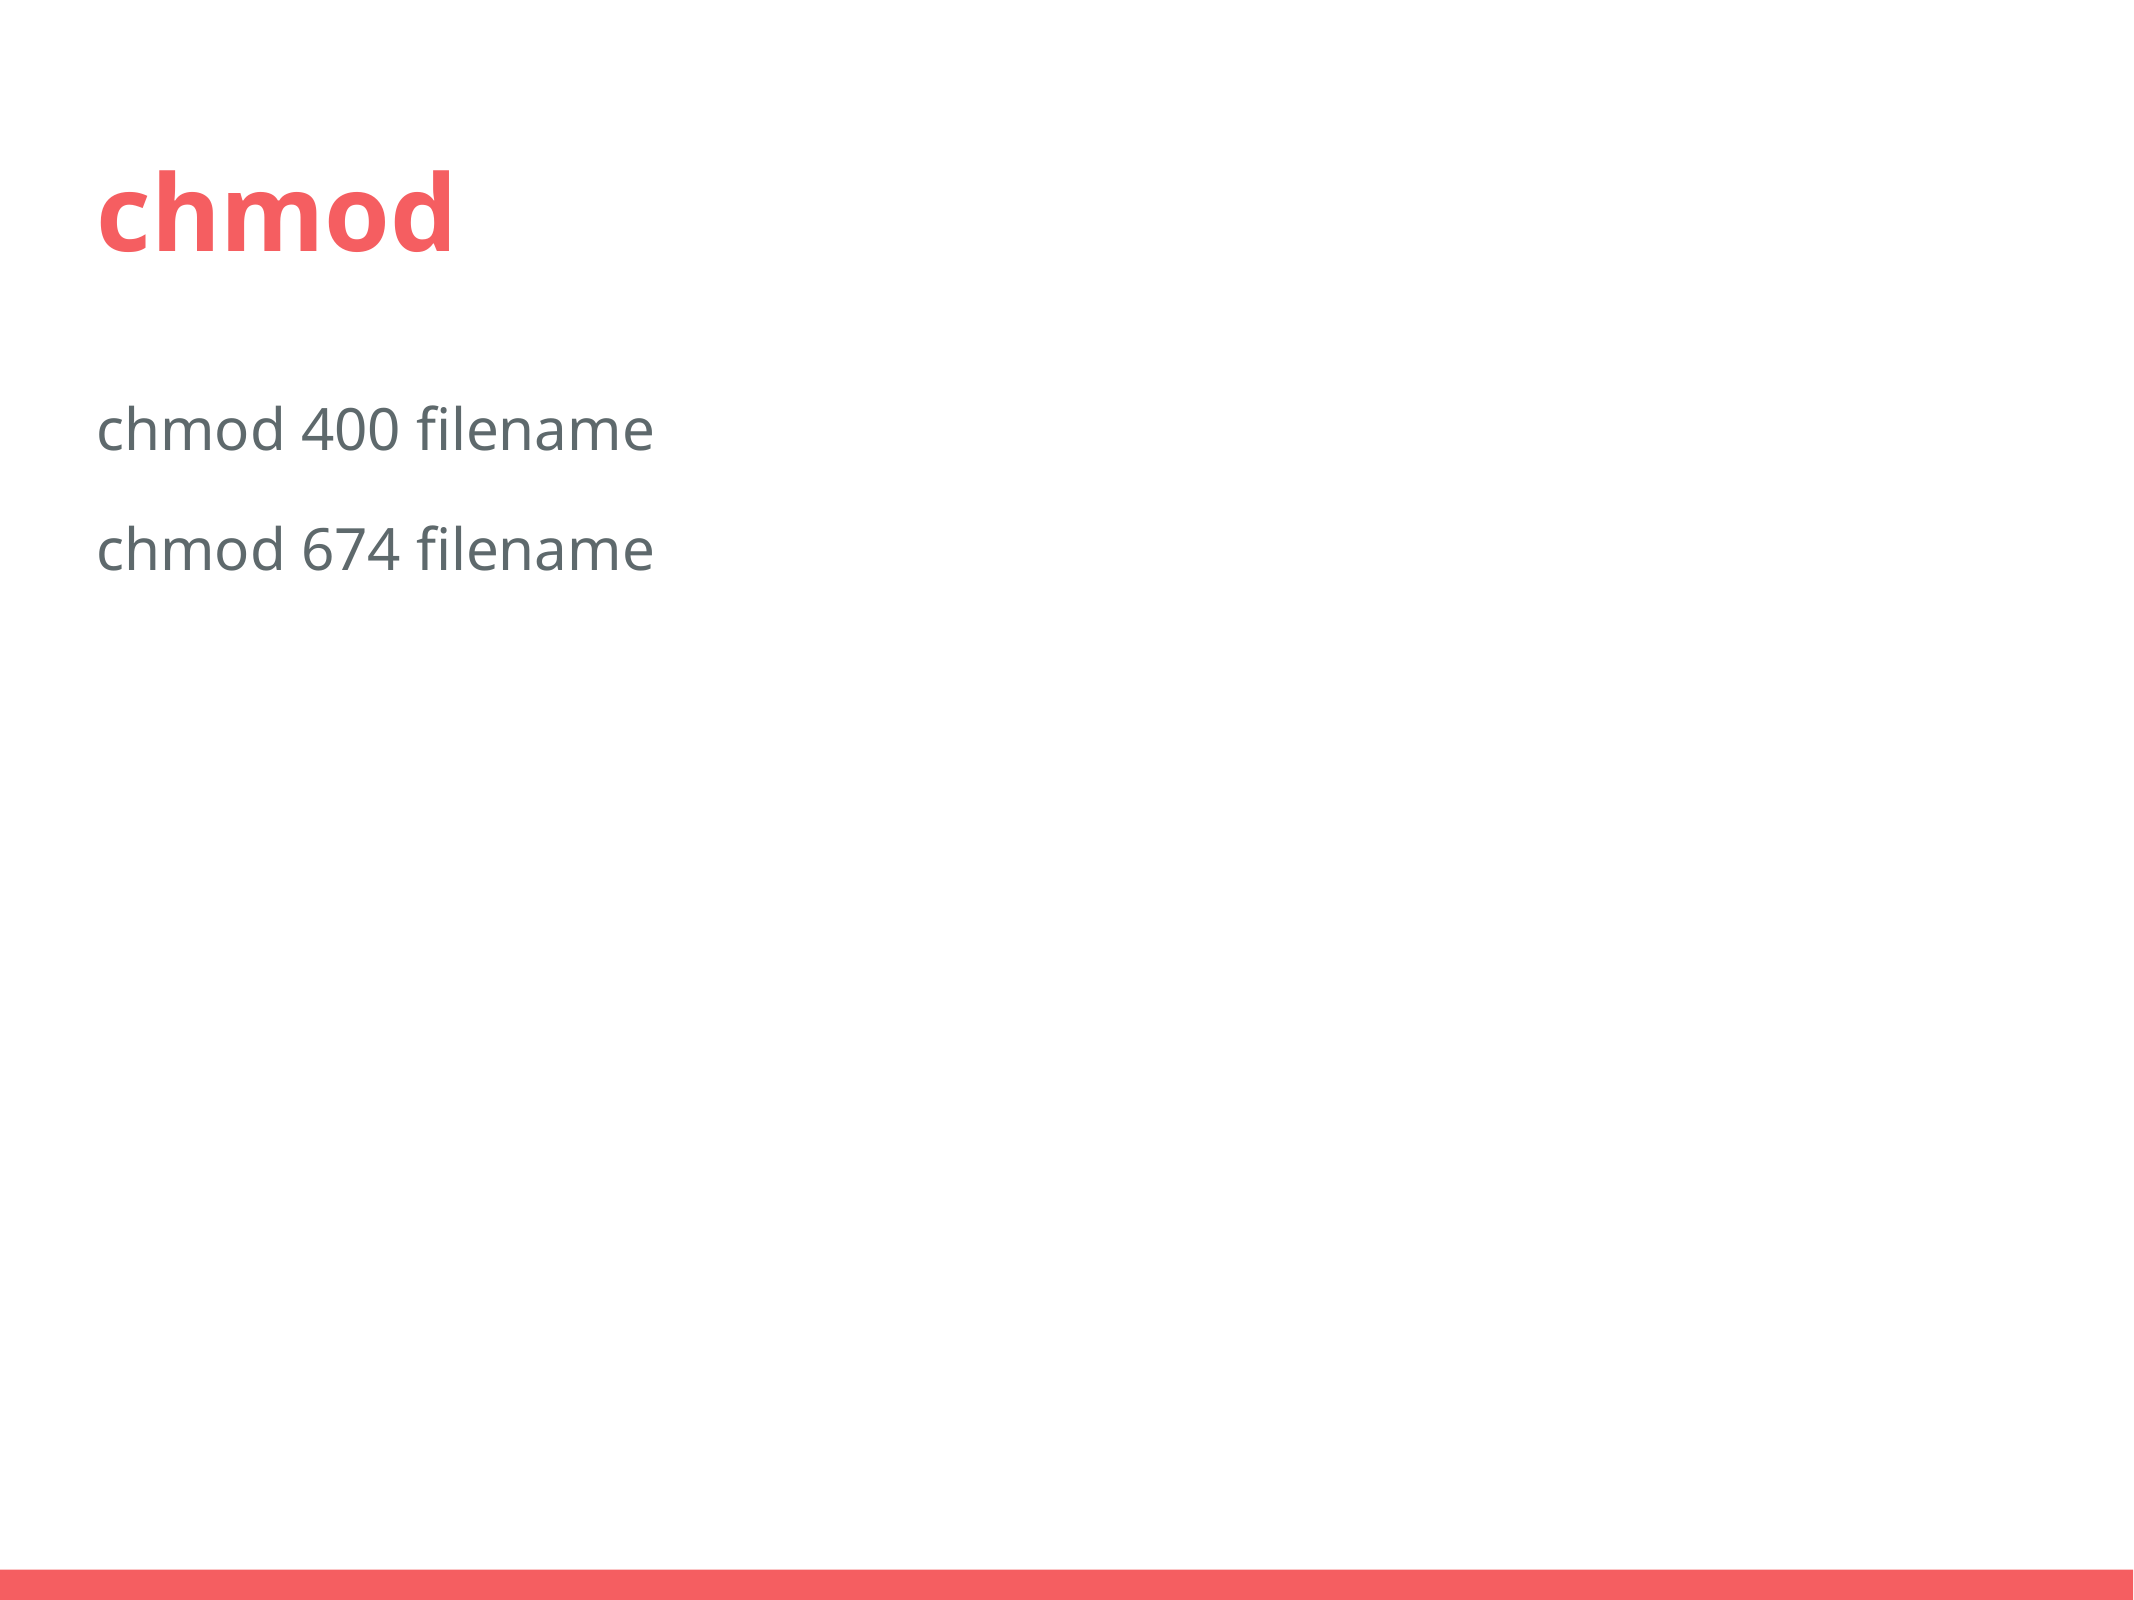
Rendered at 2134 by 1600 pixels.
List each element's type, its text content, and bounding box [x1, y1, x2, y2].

list chmod 400 filename chmod 674 filename [72, 358, 2061, 1422]
title chmod [72, 121, 2061, 317]
